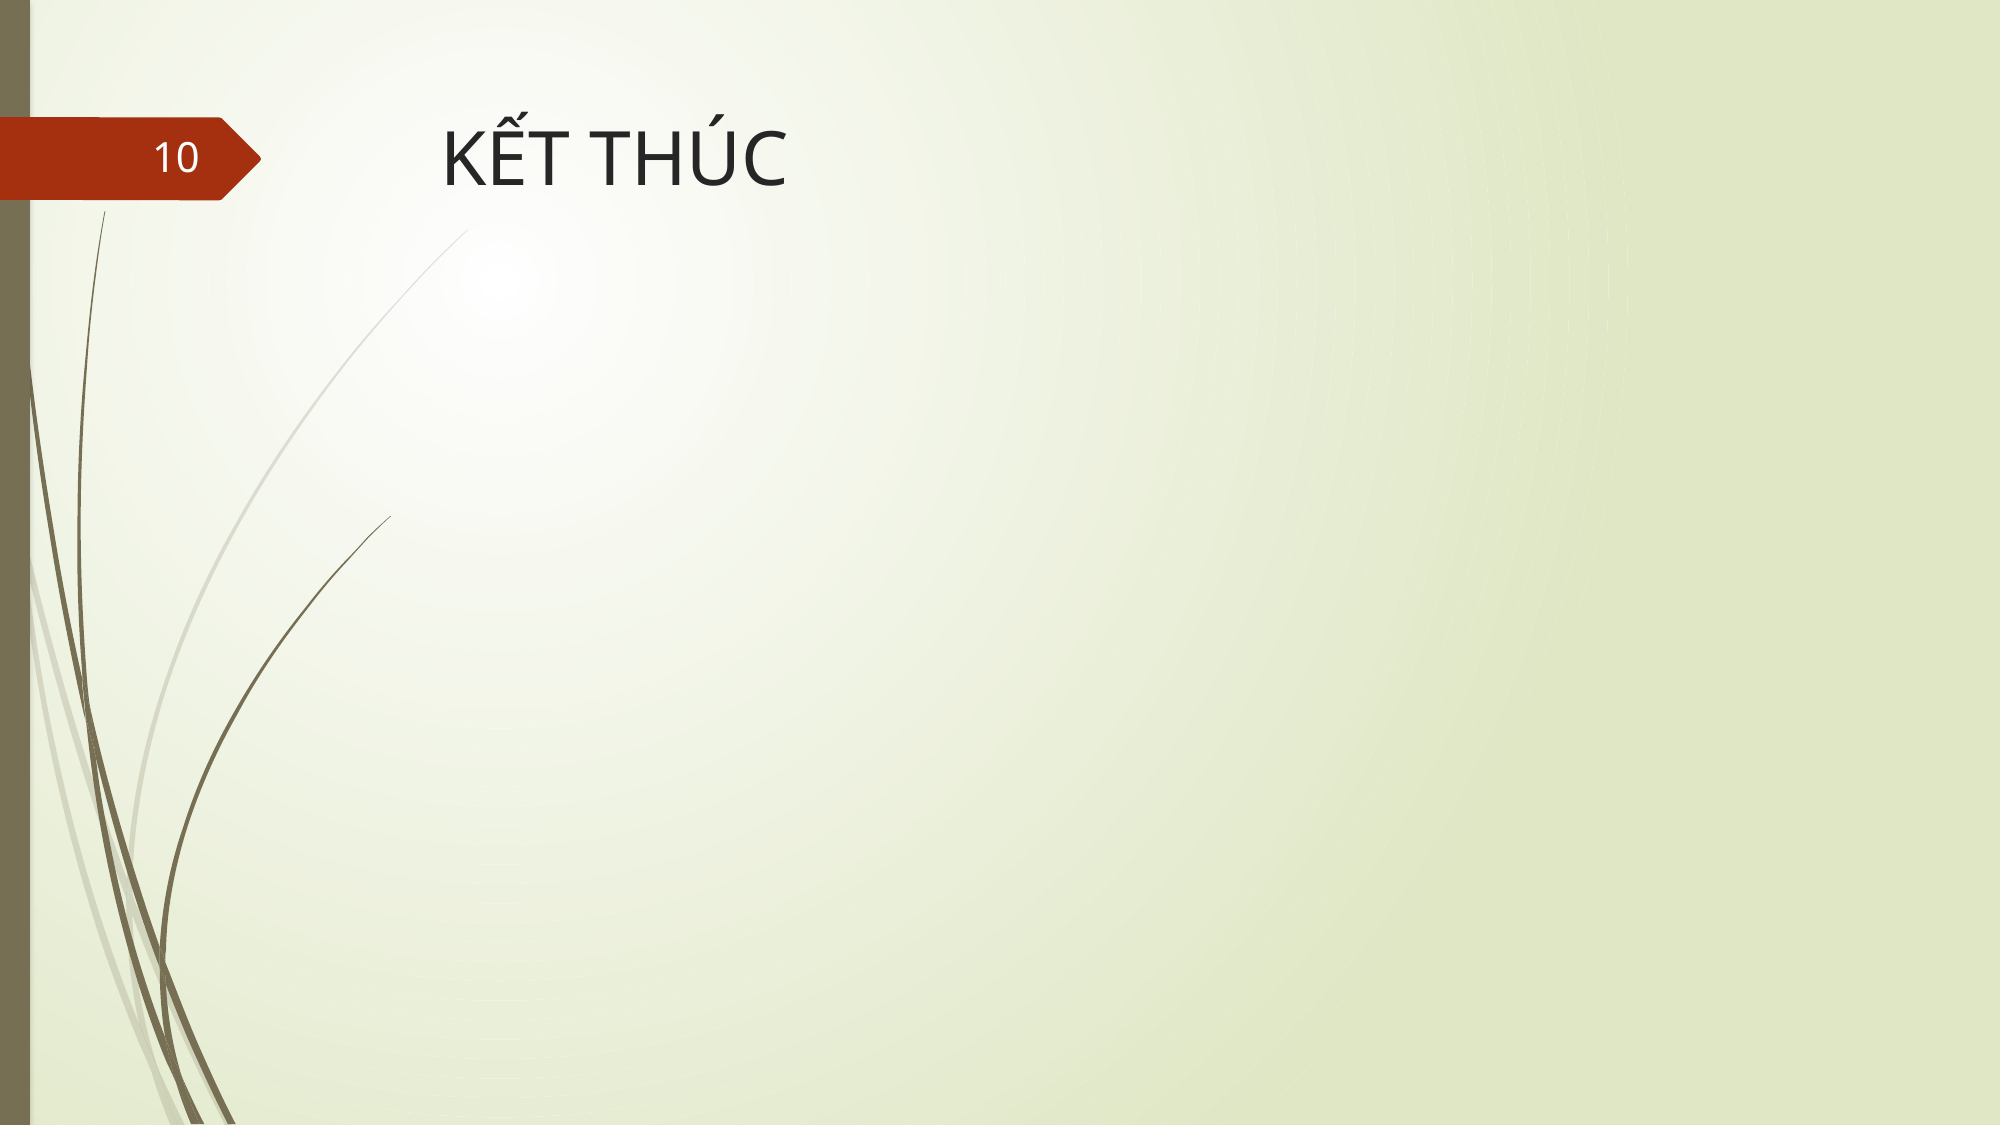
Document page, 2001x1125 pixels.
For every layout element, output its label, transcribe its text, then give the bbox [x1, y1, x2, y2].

title KẾT THÚC [425, 102, 1888, 313]
slide_number 10 [87, 129, 216, 190]
